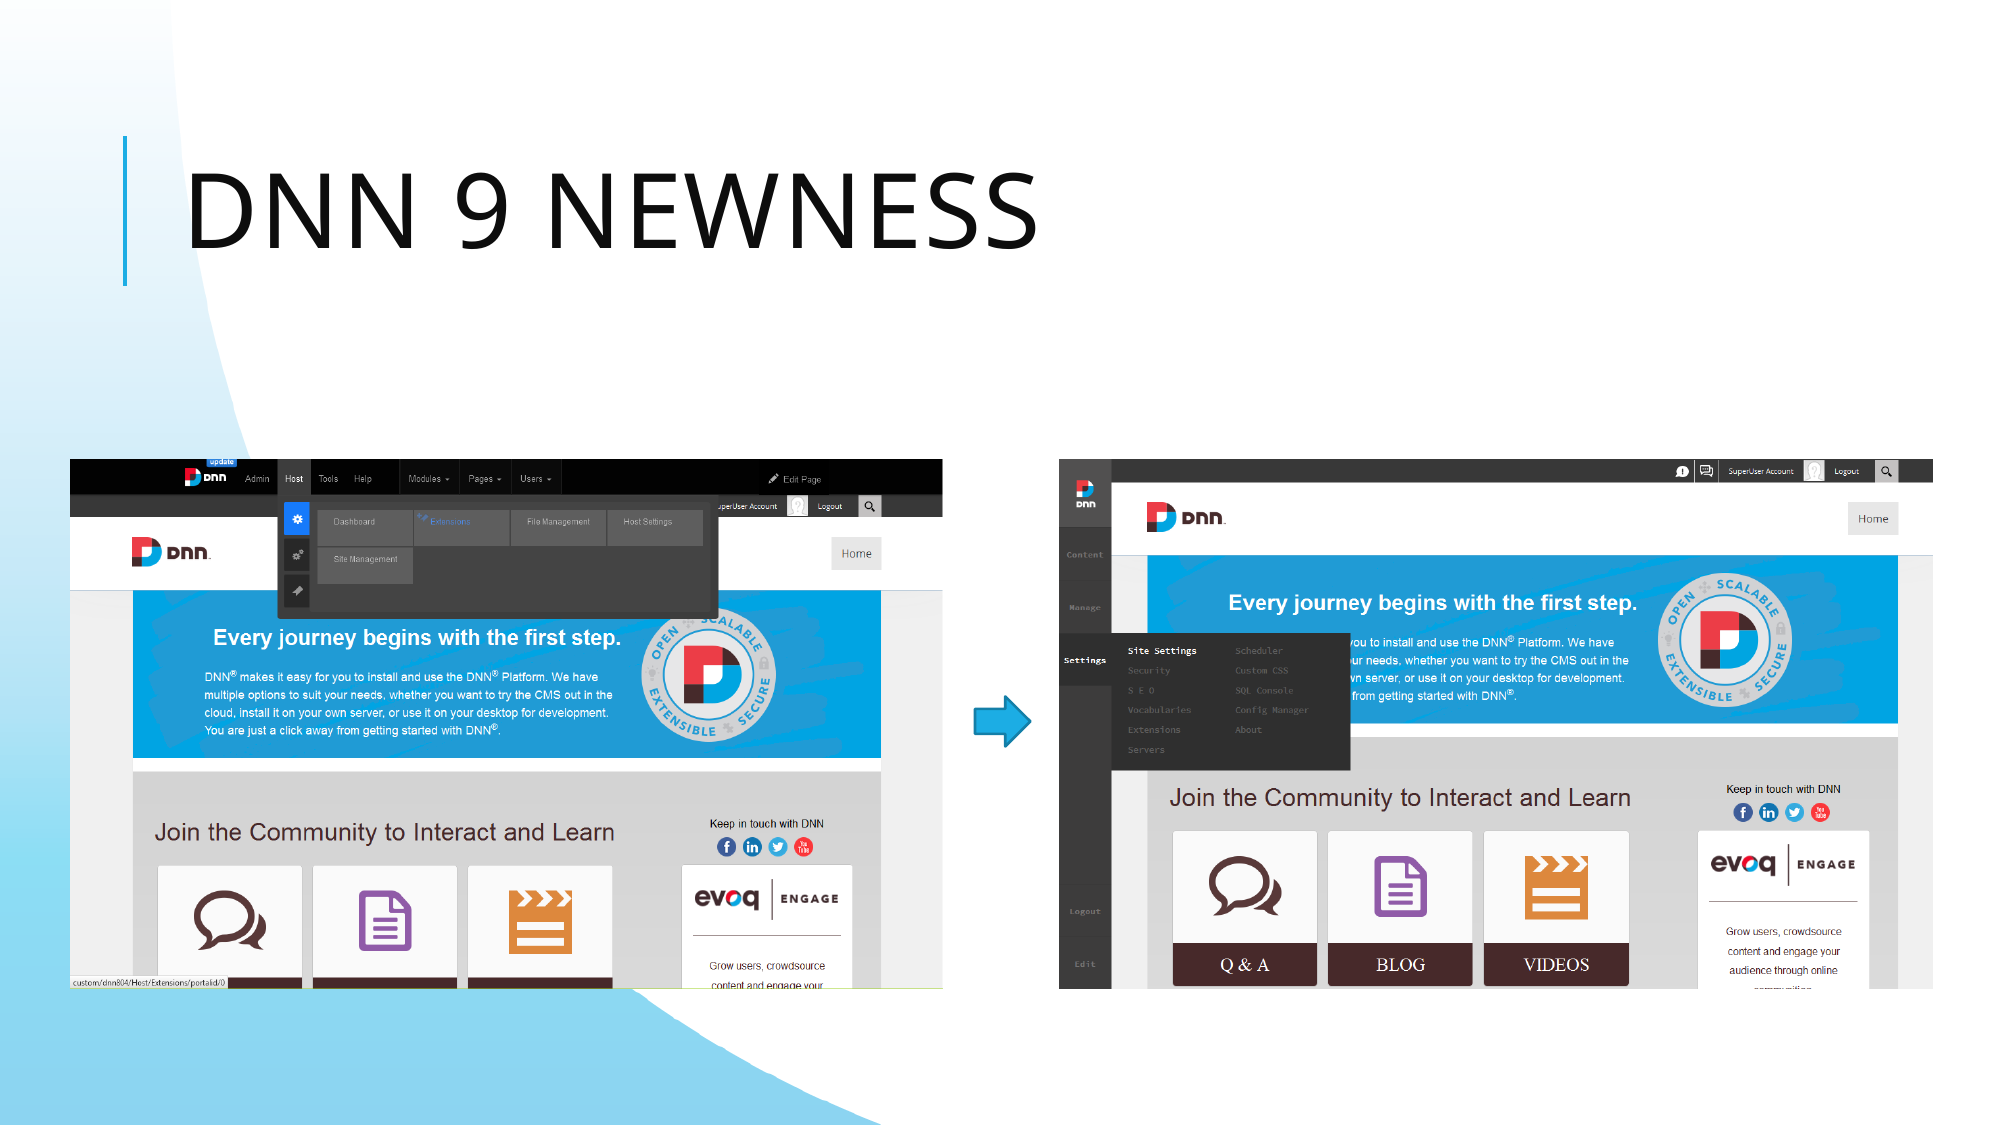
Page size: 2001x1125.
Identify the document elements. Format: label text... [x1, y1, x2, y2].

text_box [973, 695, 1032, 748]
picture [1059, 459, 1933, 990]
title DNN 9 Newness [168, 96, 1763, 342]
picture [69, 459, 944, 990]
